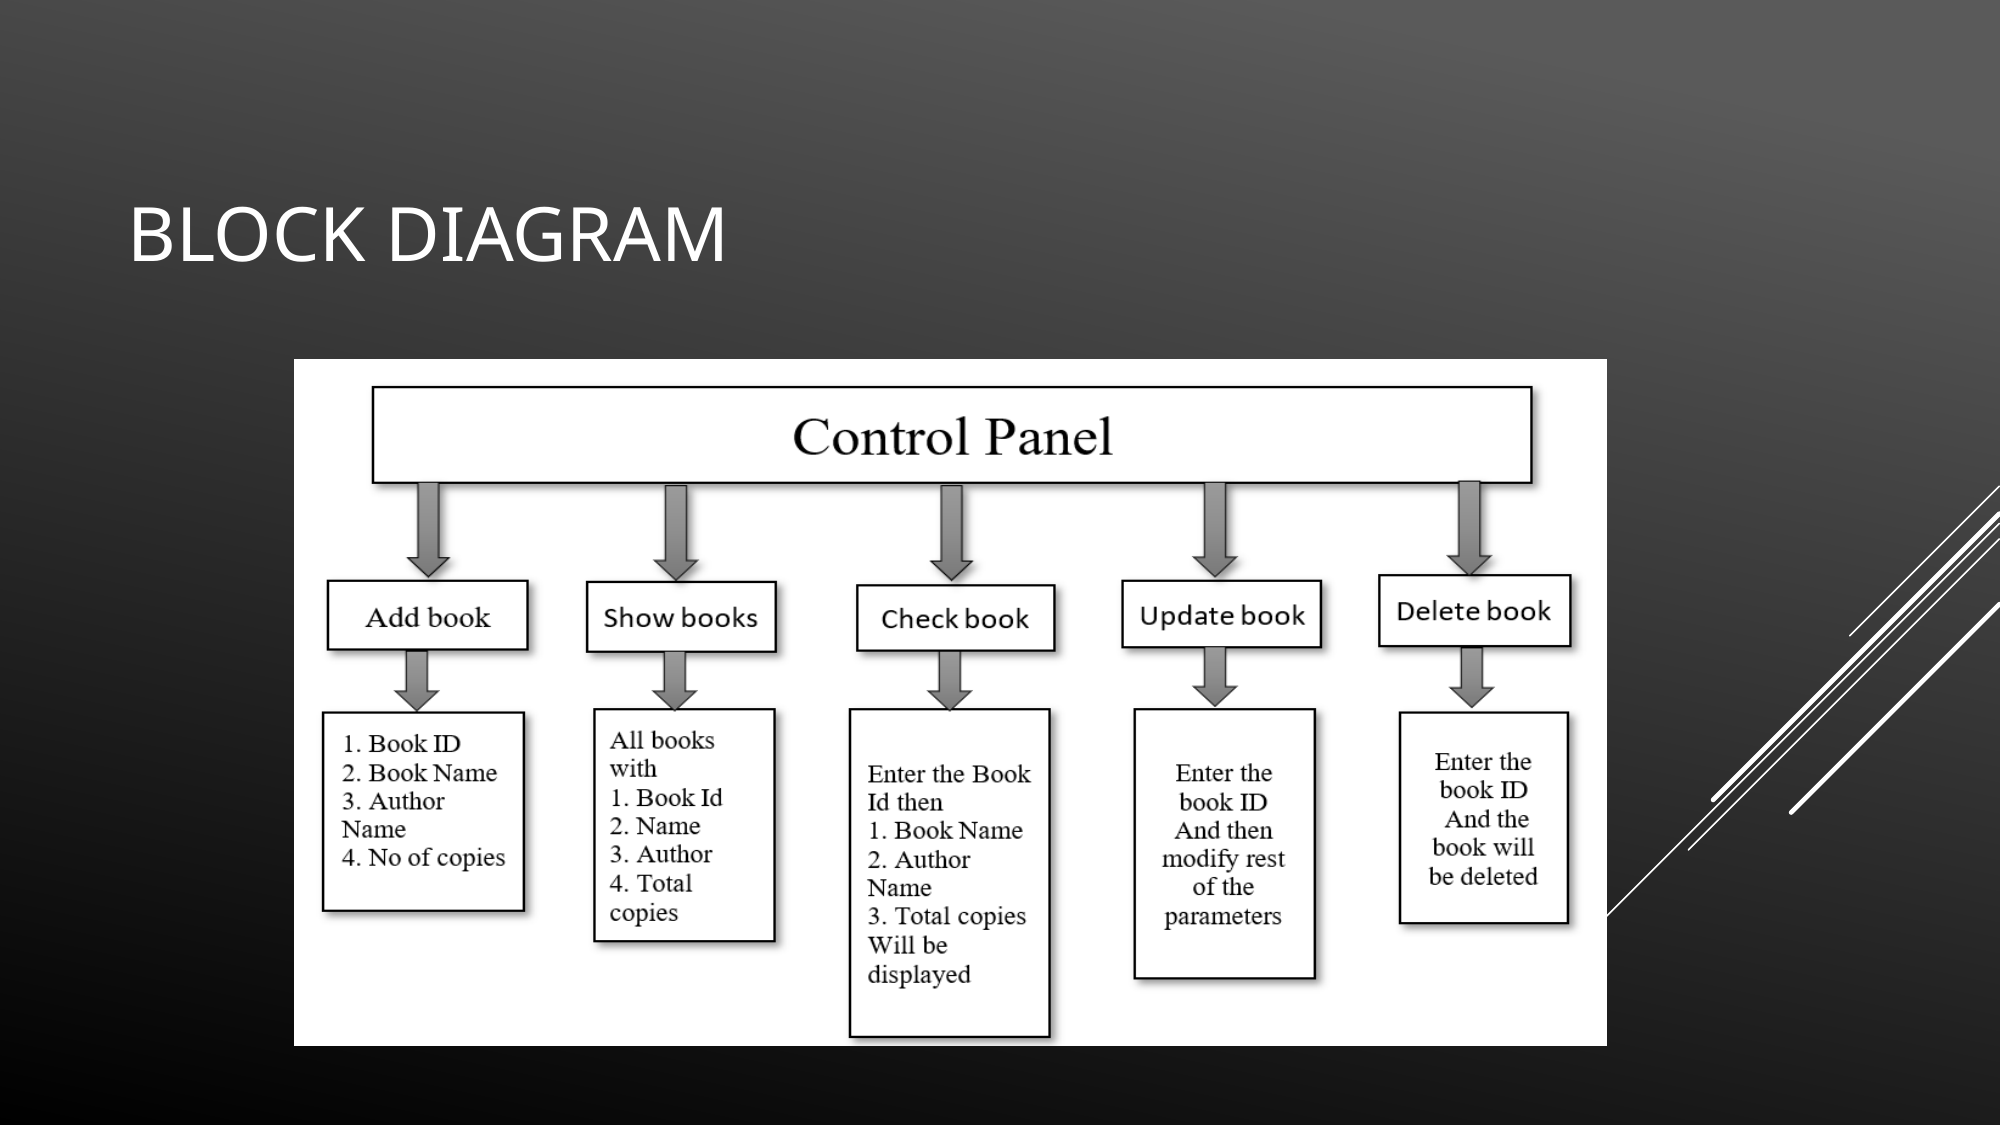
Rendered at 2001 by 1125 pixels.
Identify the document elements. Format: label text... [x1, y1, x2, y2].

title Block diagram [112, 125, 1888, 338]
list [293, 359, 1607, 1046]
